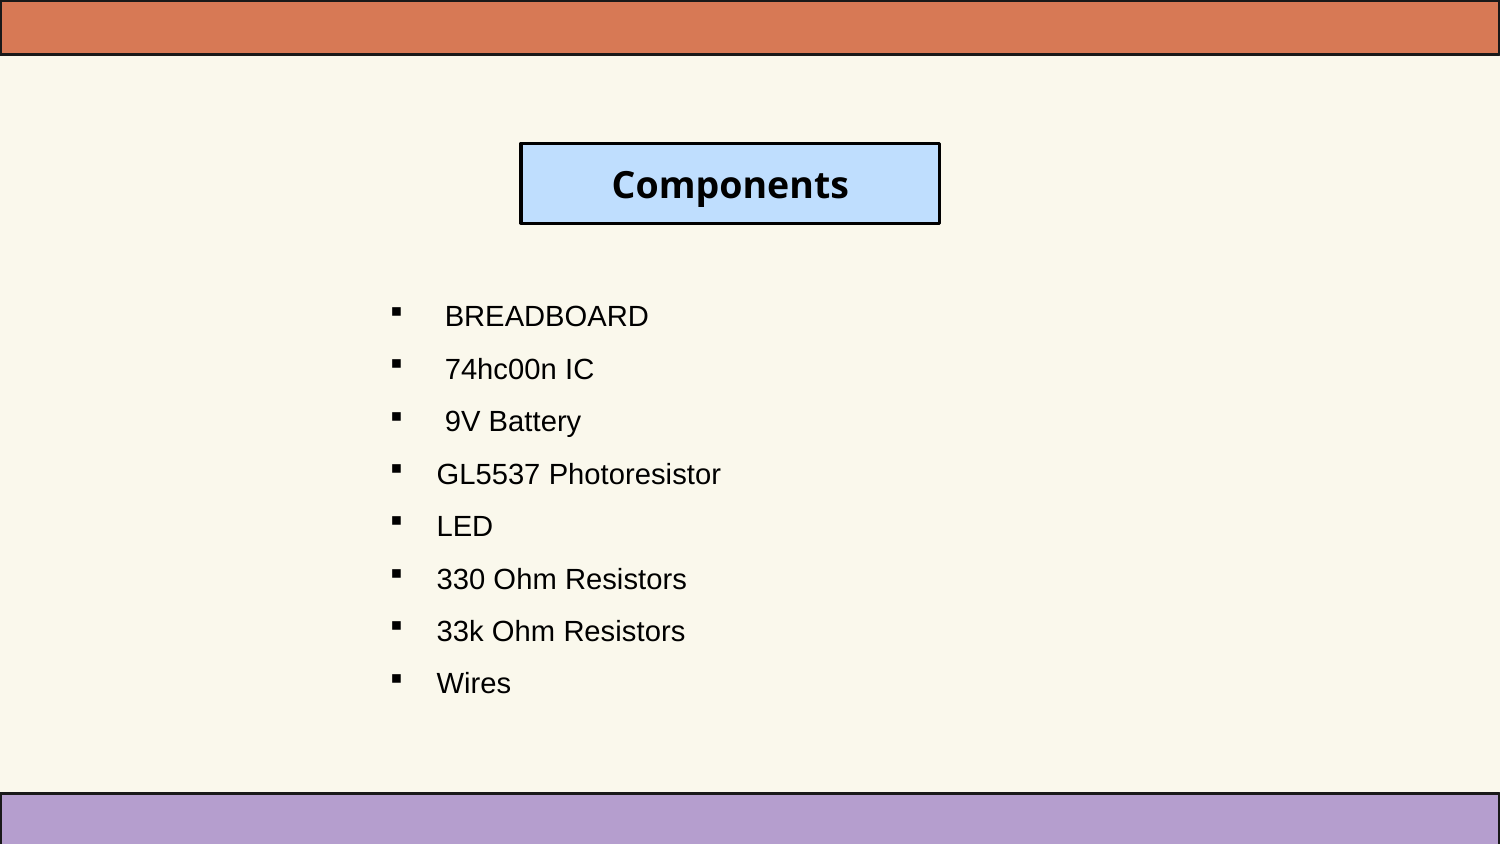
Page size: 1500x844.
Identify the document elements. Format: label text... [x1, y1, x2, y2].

text_box BREADBOARD 74hc00n IC 9V Battery GL5537 Photoresistor LED 330 Ohm Resistors 33k Ohm Resistors Wires [374, 272, 1125, 708]
title Components [519, 142, 941, 225]
